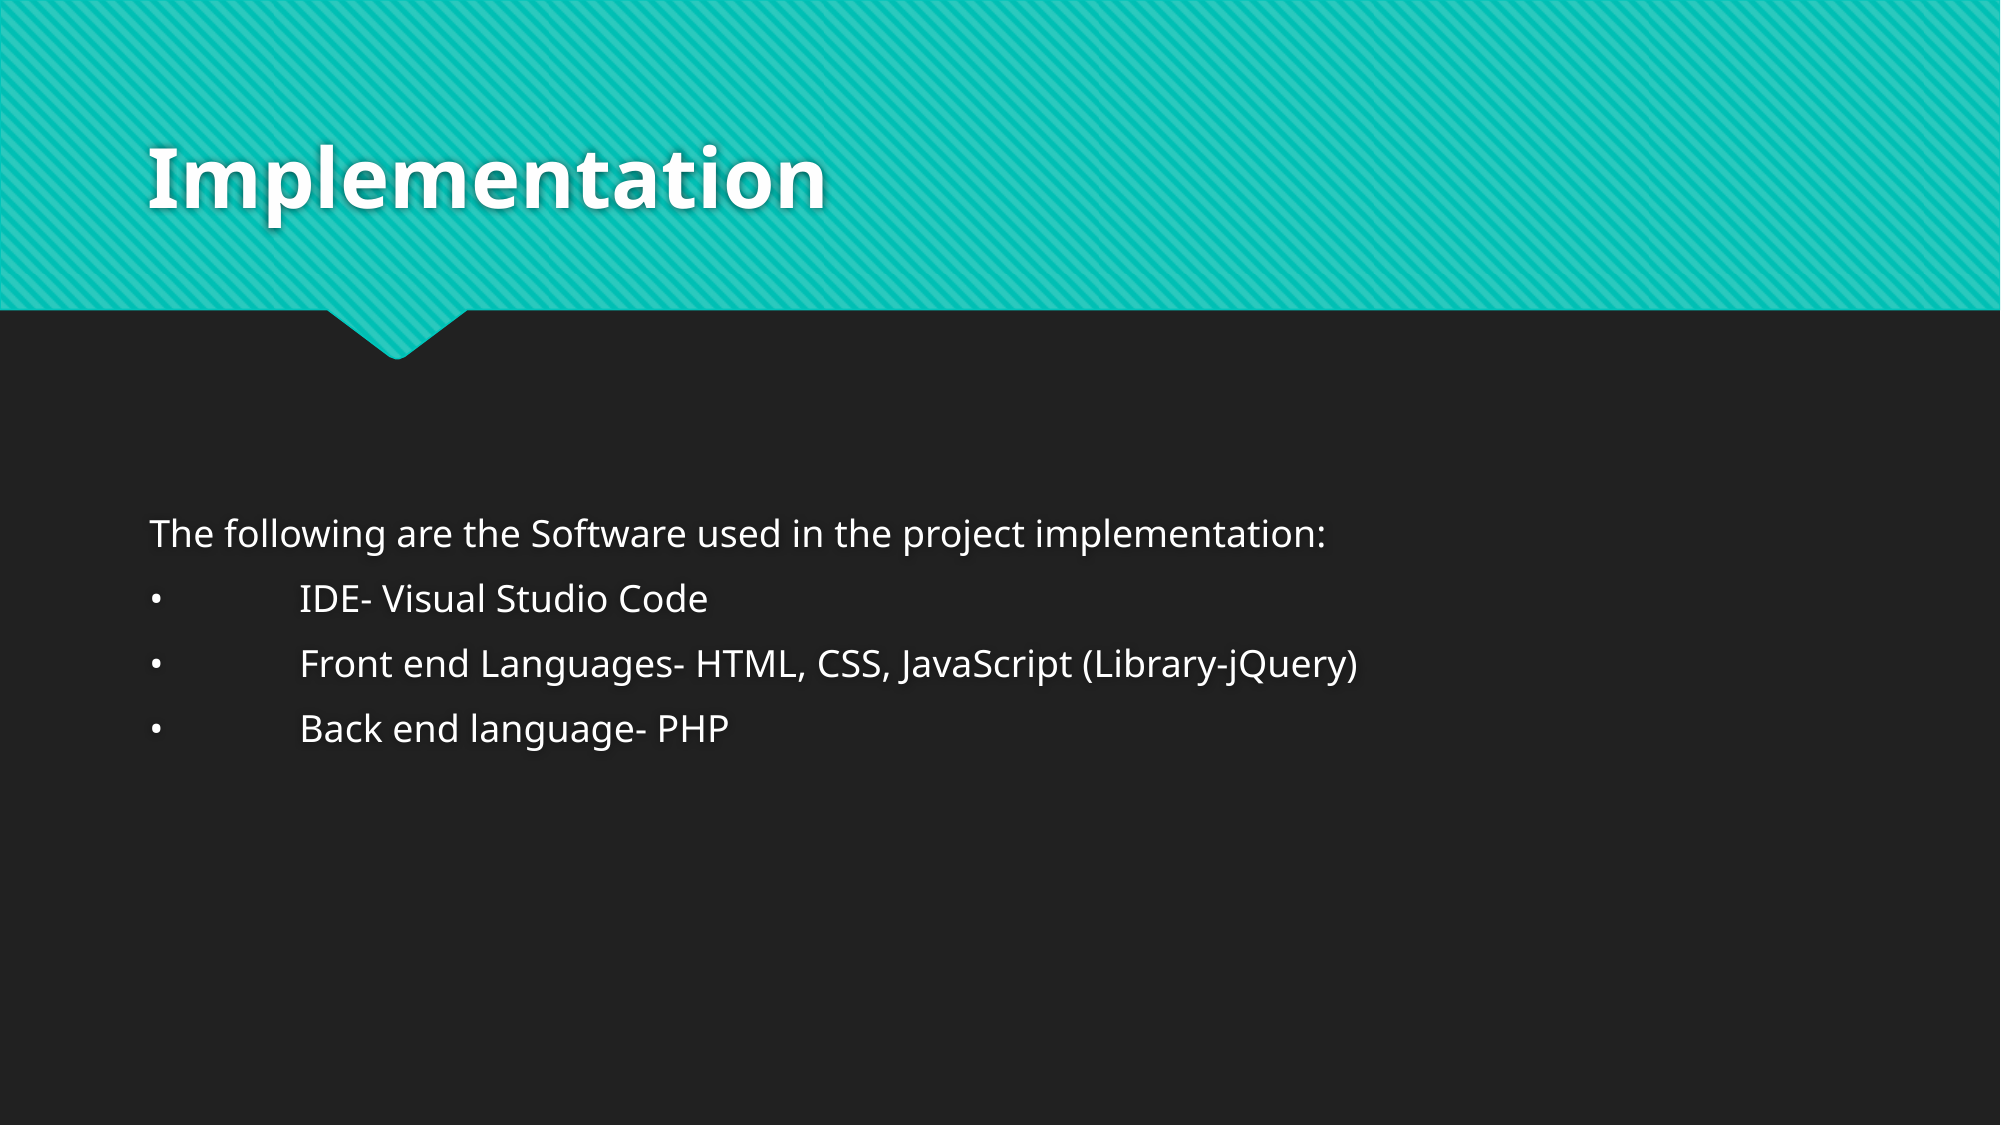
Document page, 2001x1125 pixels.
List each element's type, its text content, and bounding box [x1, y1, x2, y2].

title Implementation [132, 73, 1868, 233]
list The following are the Software used in the project implementation: • IDE- Visual Studio Code • Front end Languages- HTML, CSS, JavaScript (Library-jQuery) • Back end language- PHP [134, 364, 1866, 962]
